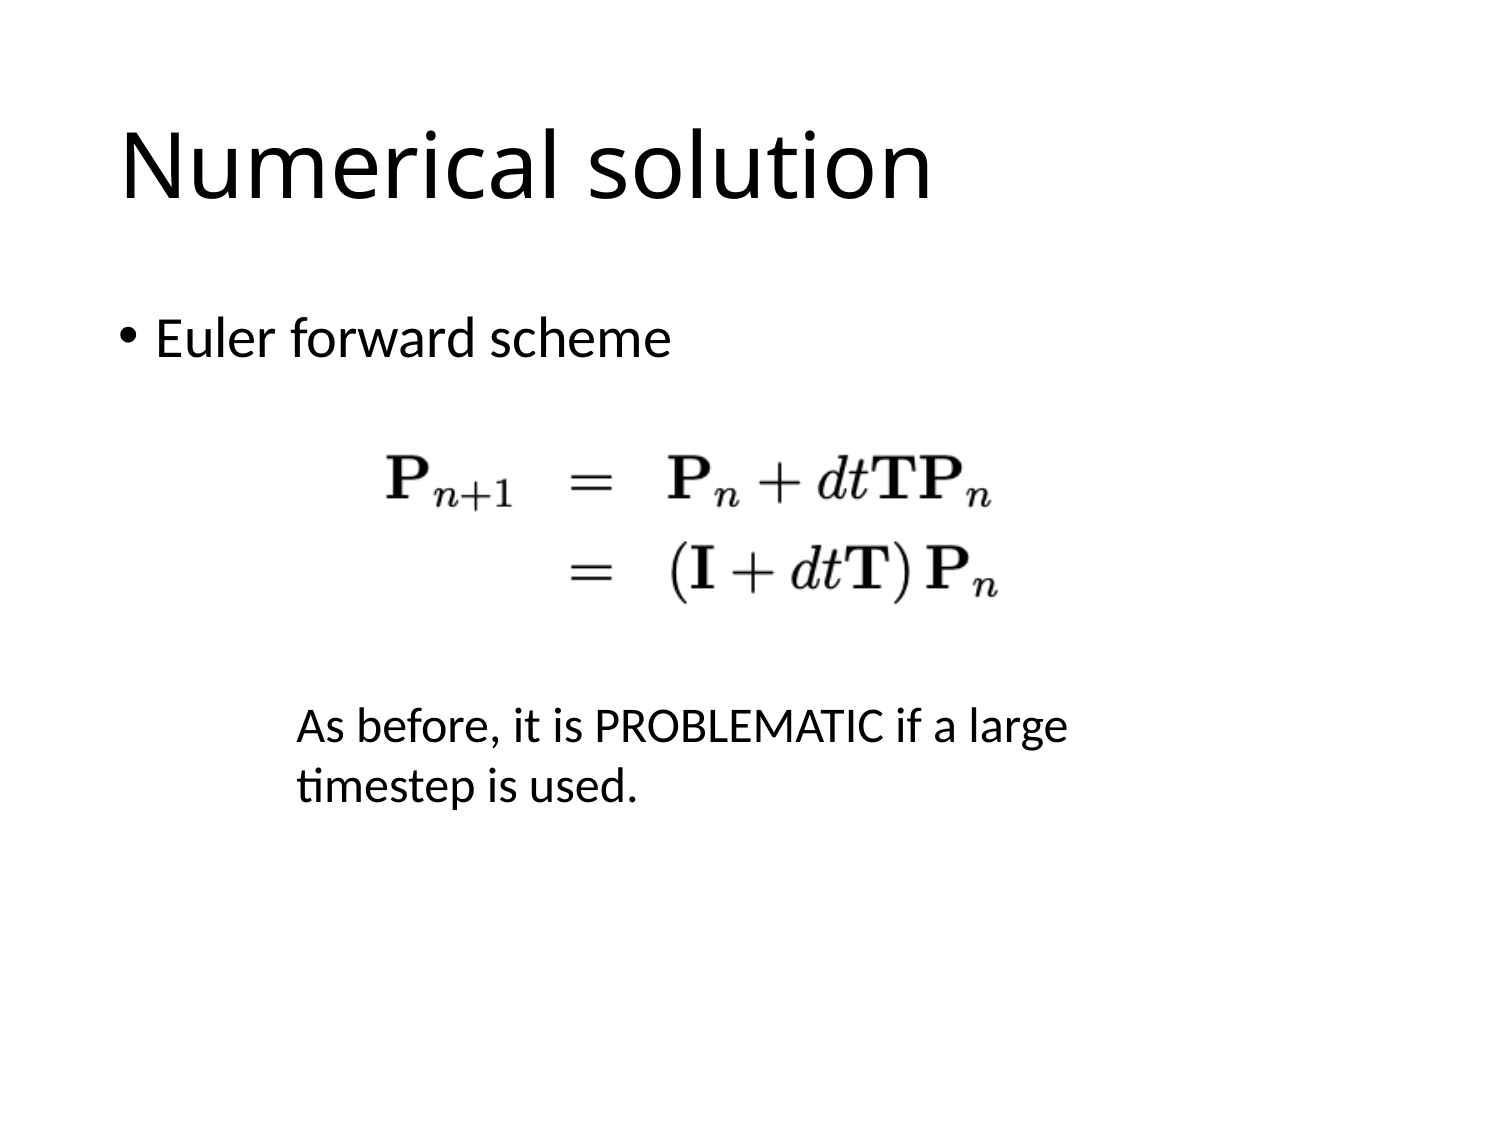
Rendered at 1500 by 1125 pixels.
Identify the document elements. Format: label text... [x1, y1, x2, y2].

picture [320, 411, 1045, 642]
list Euler forward scheme [103, 299, 1397, 1014]
title Numerical solution [103, 59, 1397, 278]
text_box As before, it is PROBLEMATIC if a large timestep is used. [281, 684, 1152, 820]
